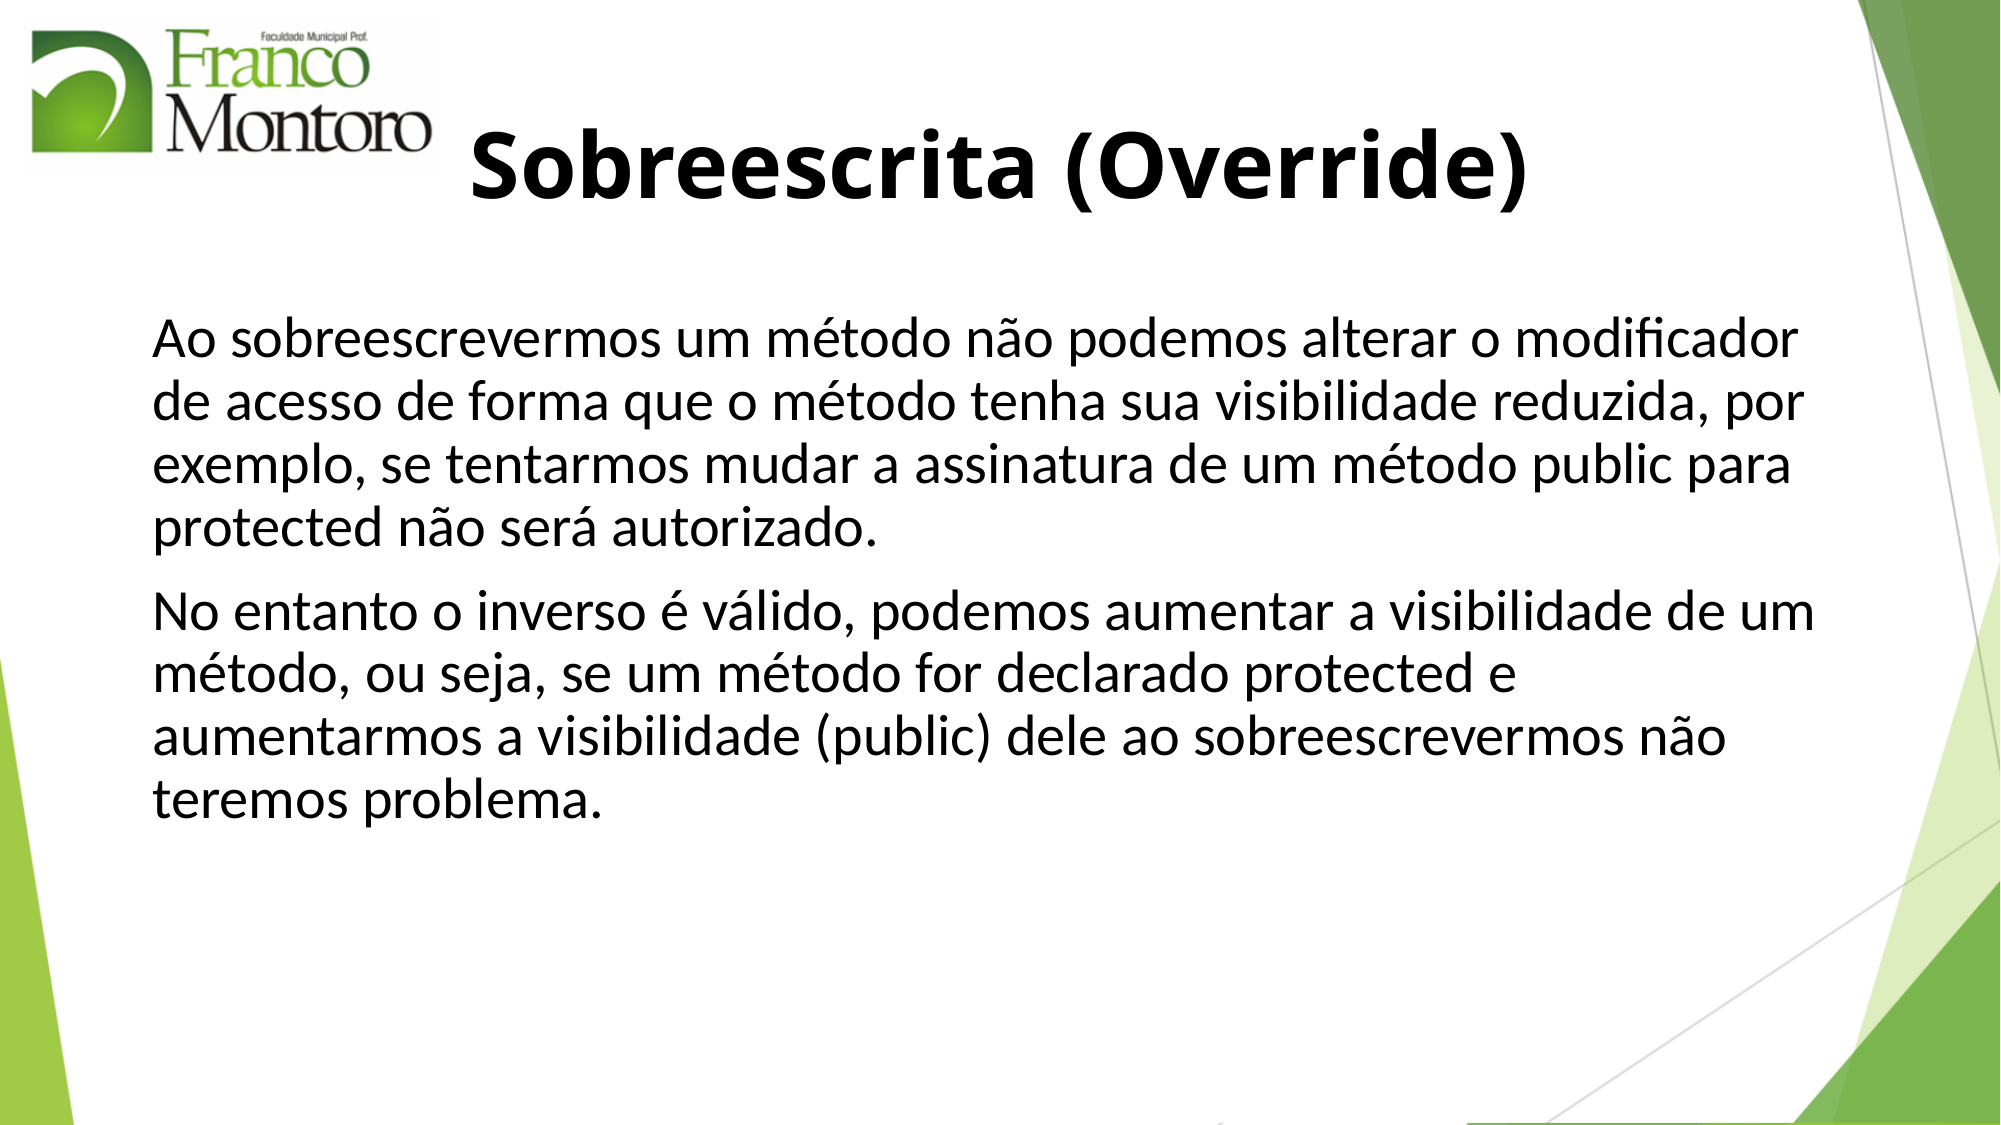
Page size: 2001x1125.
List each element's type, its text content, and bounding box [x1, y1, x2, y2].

title Sobreescrita (Override) [137, 59, 1863, 278]
list Ao sobreescrevermos um método não podemos alterar o modificador de acesso de forma que o método tenha sua visibilidade reduzida, por exemplo, se tentarmos mudar a assinatura de um método public para protected não será autorizado. No entanto o inverso é válido, podemos aumentar a visibilidade de um método, ou seja, se um método for declarado protected e aumentarmos a visibilidade (public) dele ao sobreescrevermos não teremos problema. [137, 299, 1863, 1014]
picture [0, 0, 2001, 1125]
